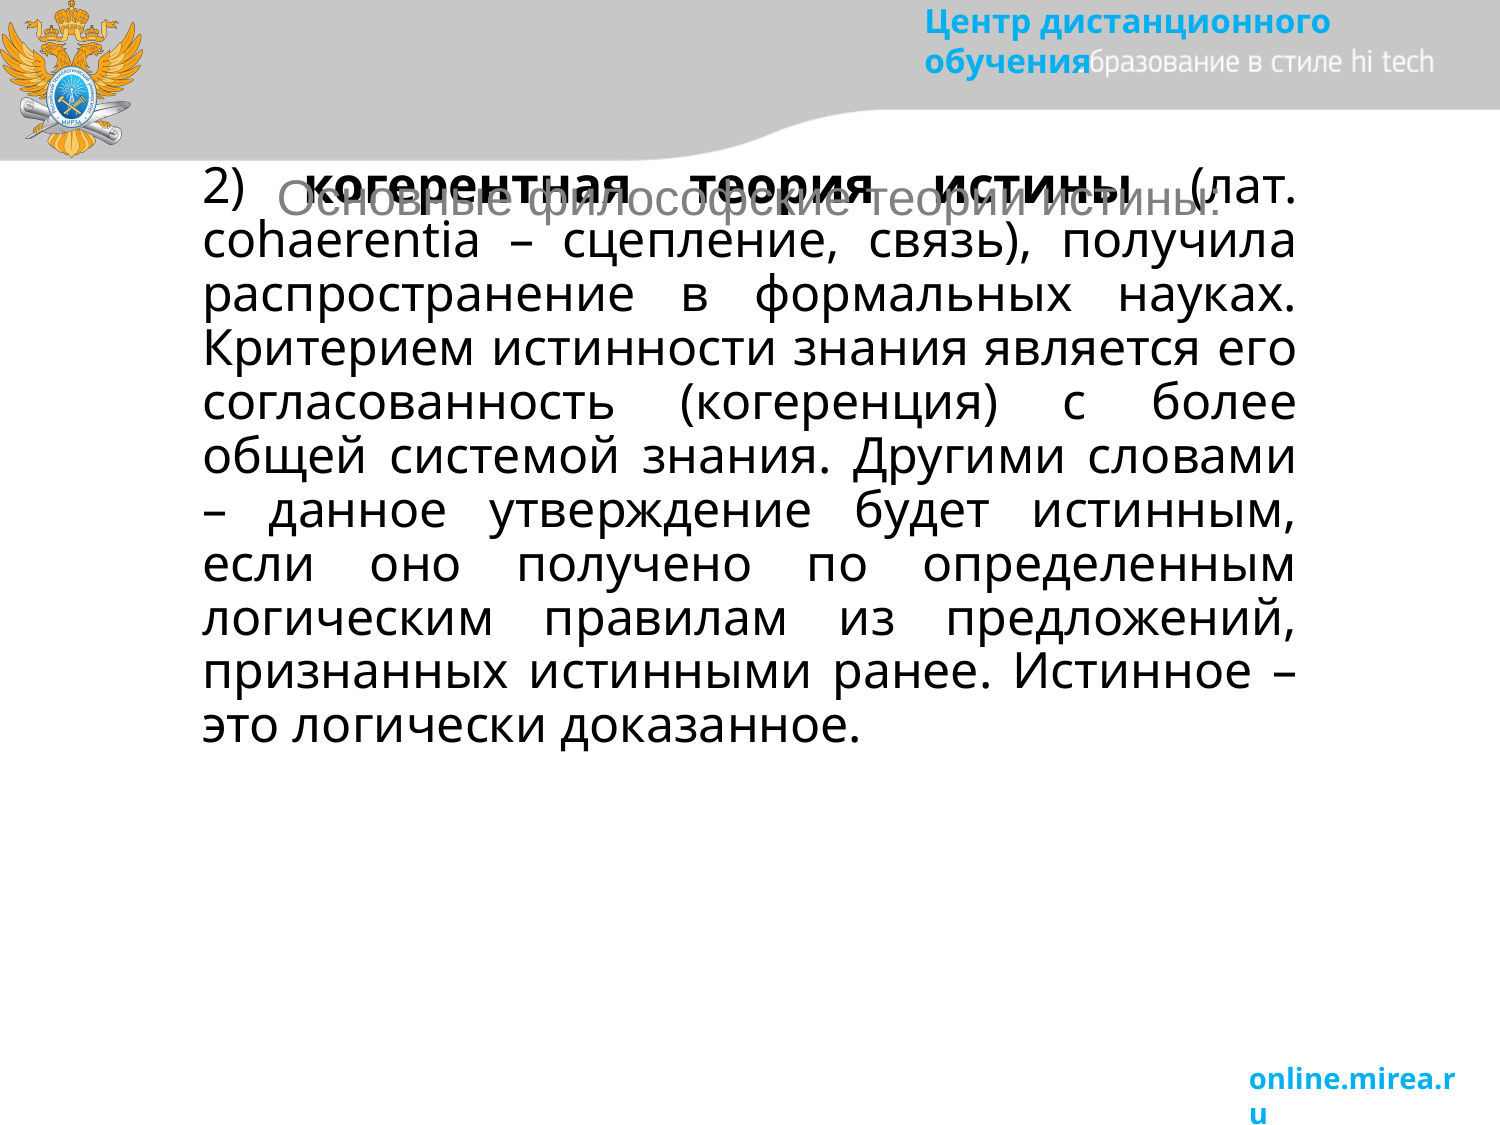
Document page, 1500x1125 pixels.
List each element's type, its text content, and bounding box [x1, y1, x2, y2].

subtitle Основные философские теории истины: [187, 157, 1313, 229]
title 2) когерентная теория истины (лат. cohaerentia – сцепление, связь), получила распространение в формальных науках. Критерием истинности знания является его согласованность (когеренция) с более общей системой знания. Другими словами – данное утверждение будет истинным, если оно получено по определенным логическим правилам из предложений, признанных истинными ранее. Истинное – это логически доказанное. [187, 229, 1313, 762]
picture [0, 0, 143, 158]
